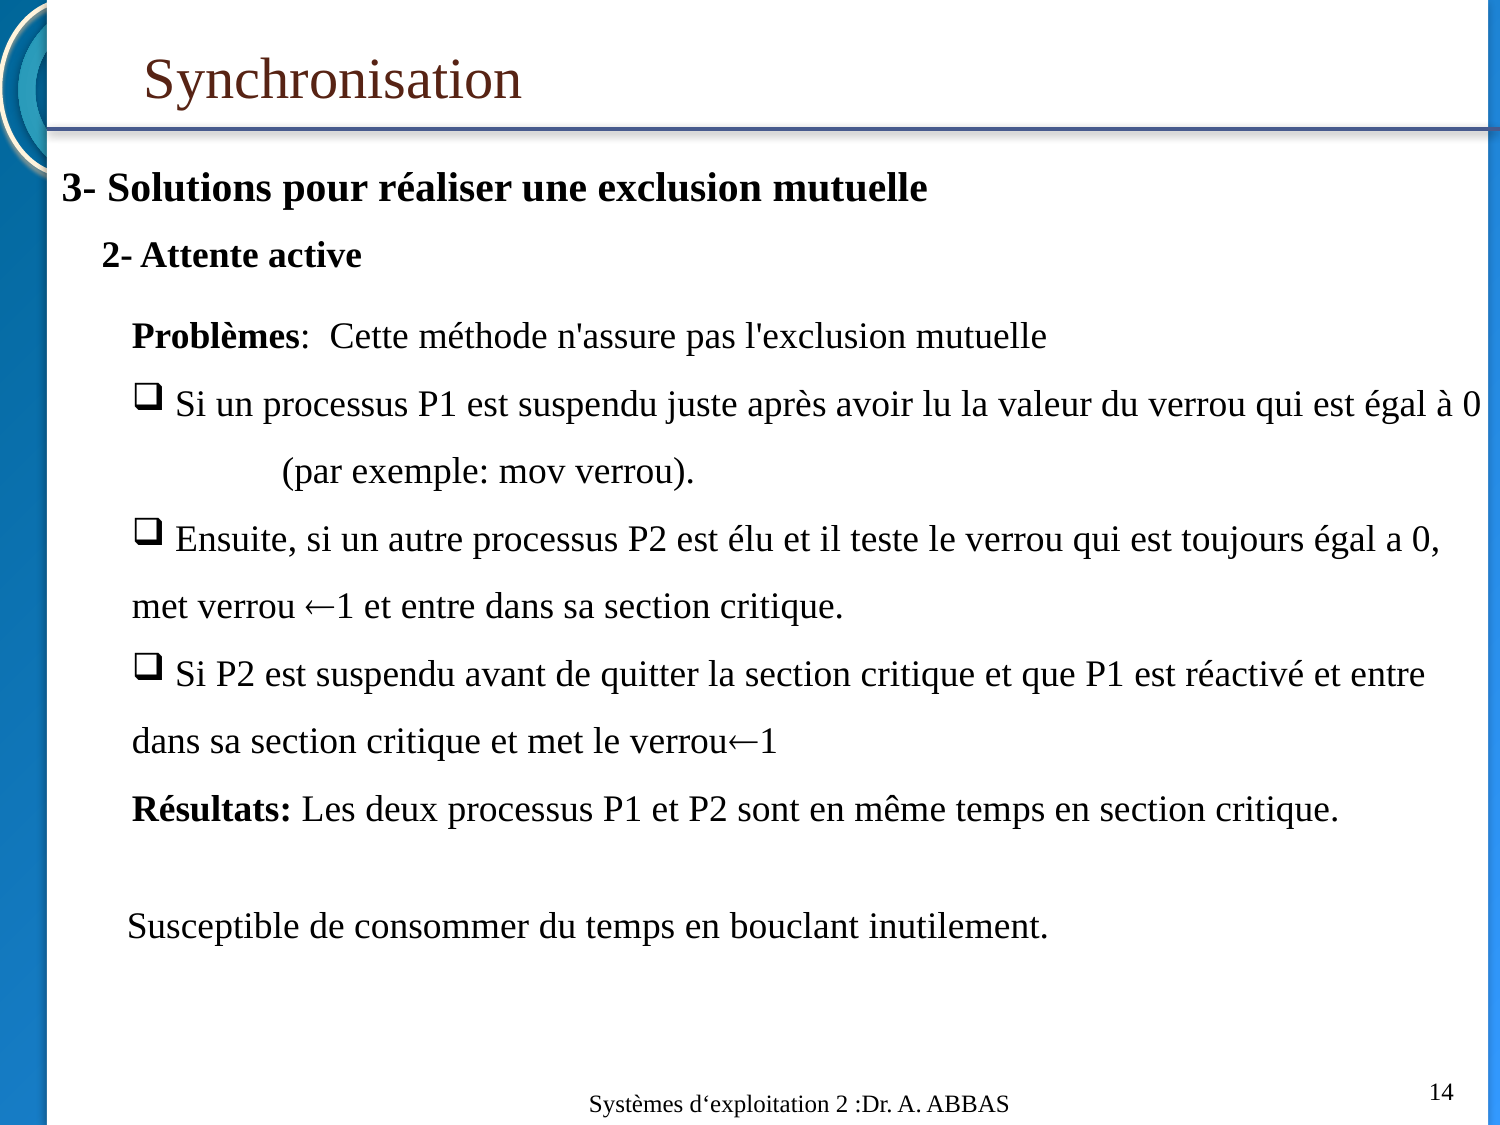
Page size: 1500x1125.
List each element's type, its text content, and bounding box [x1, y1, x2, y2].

text_box 14 [1394, 1034, 1488, 1113]
text_box Problèmes: Cette méthode n'assure pas l'exclusion mutuelle Si un processus P1 est suspendu juste après avoir lu la valeur du verrou qui est égal à 0 (par exemple: mov verrou). Ensuite, si un autre processus P2 est élu et il teste le verrou qui est toujours égal a 0, met verrou 1 et entre dans sa section critique. Si P2 est suspendu avant de quitter la section critique et que P1 est réactivé et entre dans sa section critique et met le verrou1 Résultats: Les deux processus P1 et P2 sont en même temps en section critique. [117, 281, 1500, 814]
text_box 2- Attente active [86, 222, 378, 283]
text_box Systèmes d‘exploitation 2 :Dr. A. ABBAS [574, 1066, 1049, 1125]
text_box Synchronisation [128, 21, 1359, 129]
text_box Susceptible de consommer du temps en bouclant inutilement. [112, 893, 1144, 954]
text_box 3- Solutions pour réaliser une exclusion mutuelle [46, 152, 1453, 218]
